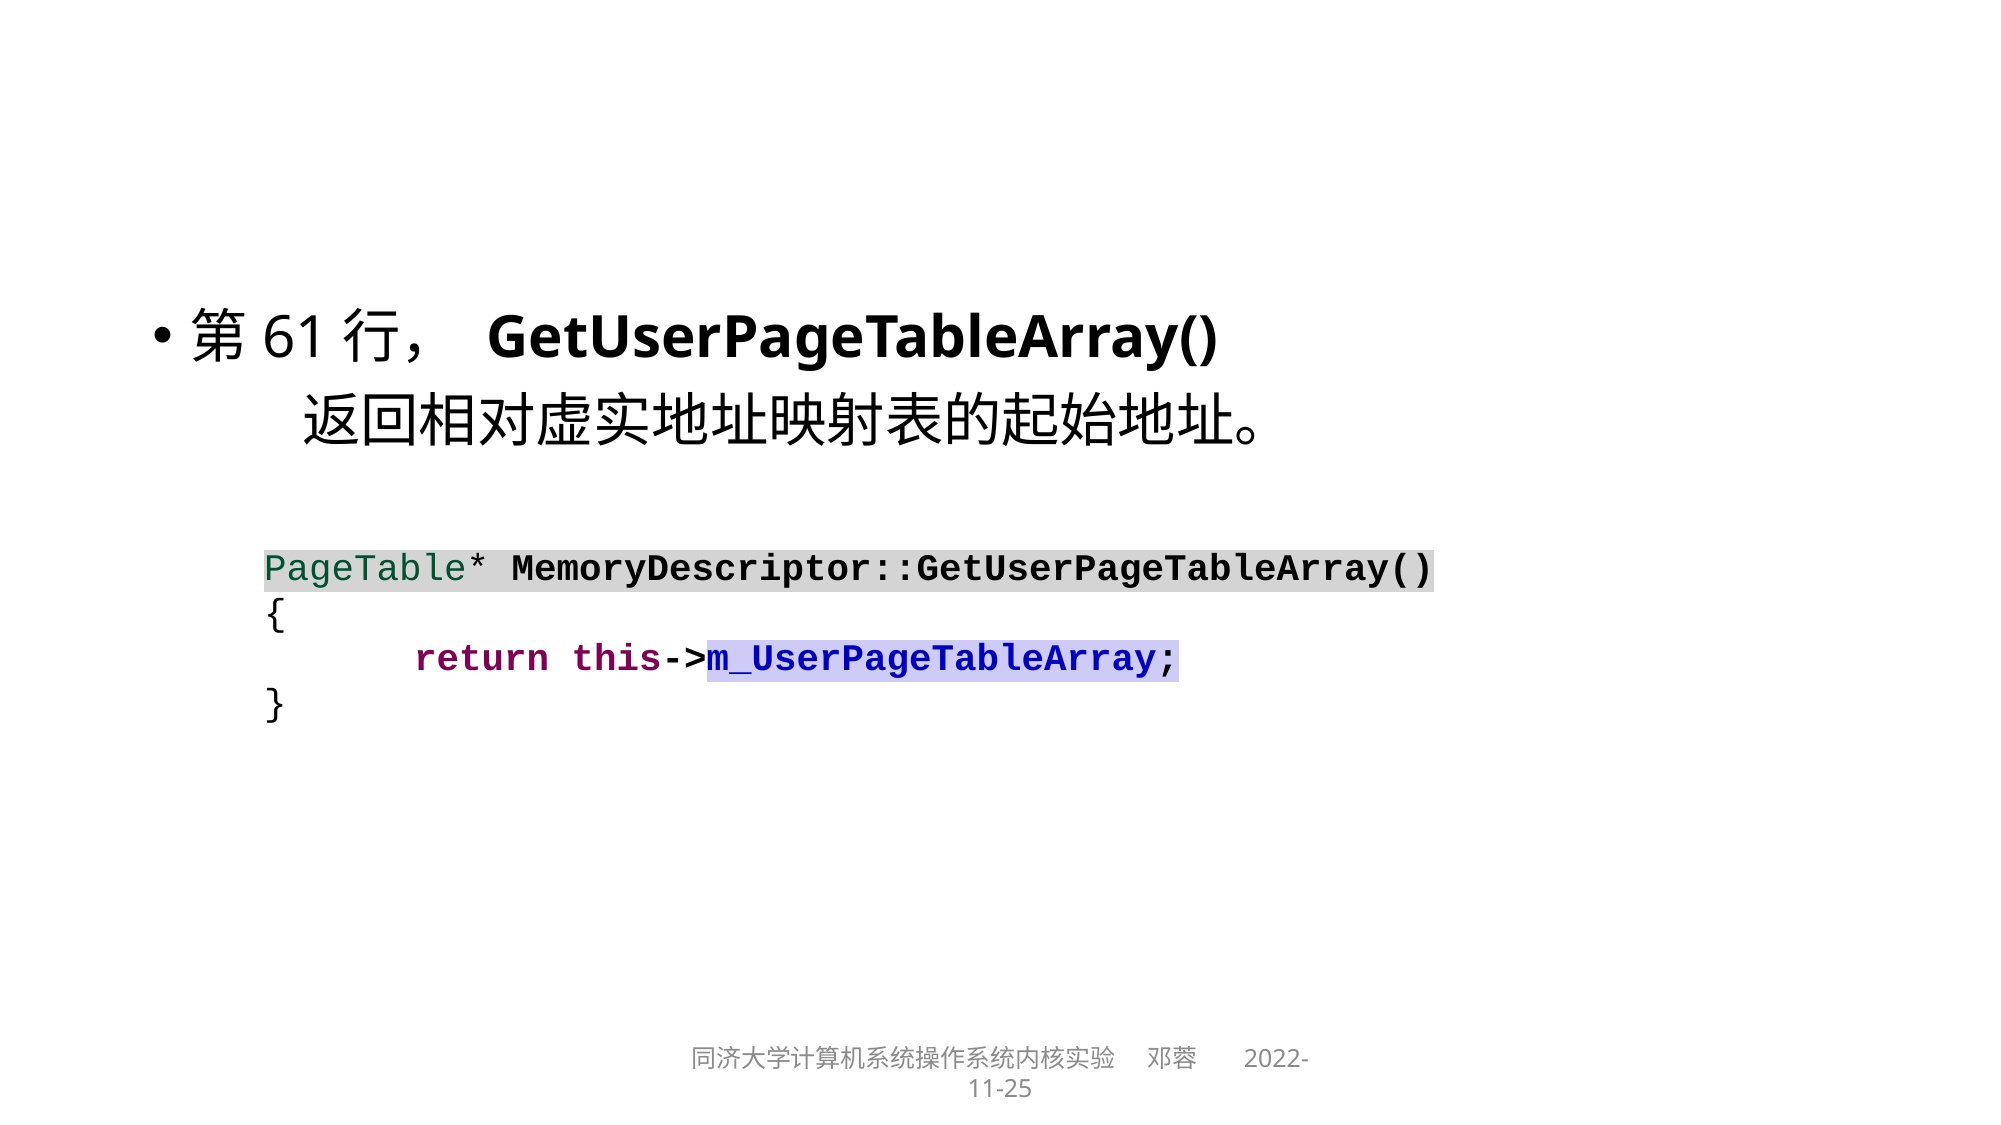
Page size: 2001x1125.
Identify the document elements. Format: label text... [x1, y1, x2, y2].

list 第61行， GetUserPageTableArray() 返回相对虚实地址映射表的起始地址。 [137, 299, 1863, 1014]
footer 同济大学计算机系统操作系统内核实验 邓蓉 2022-11-25 [662, 1042, 1338, 1103]
text_box PageTable* MemoryDescriptor::GetUserPageTableArray() { return this->m_UserPageTableArray; } [249, 535, 1721, 731]
